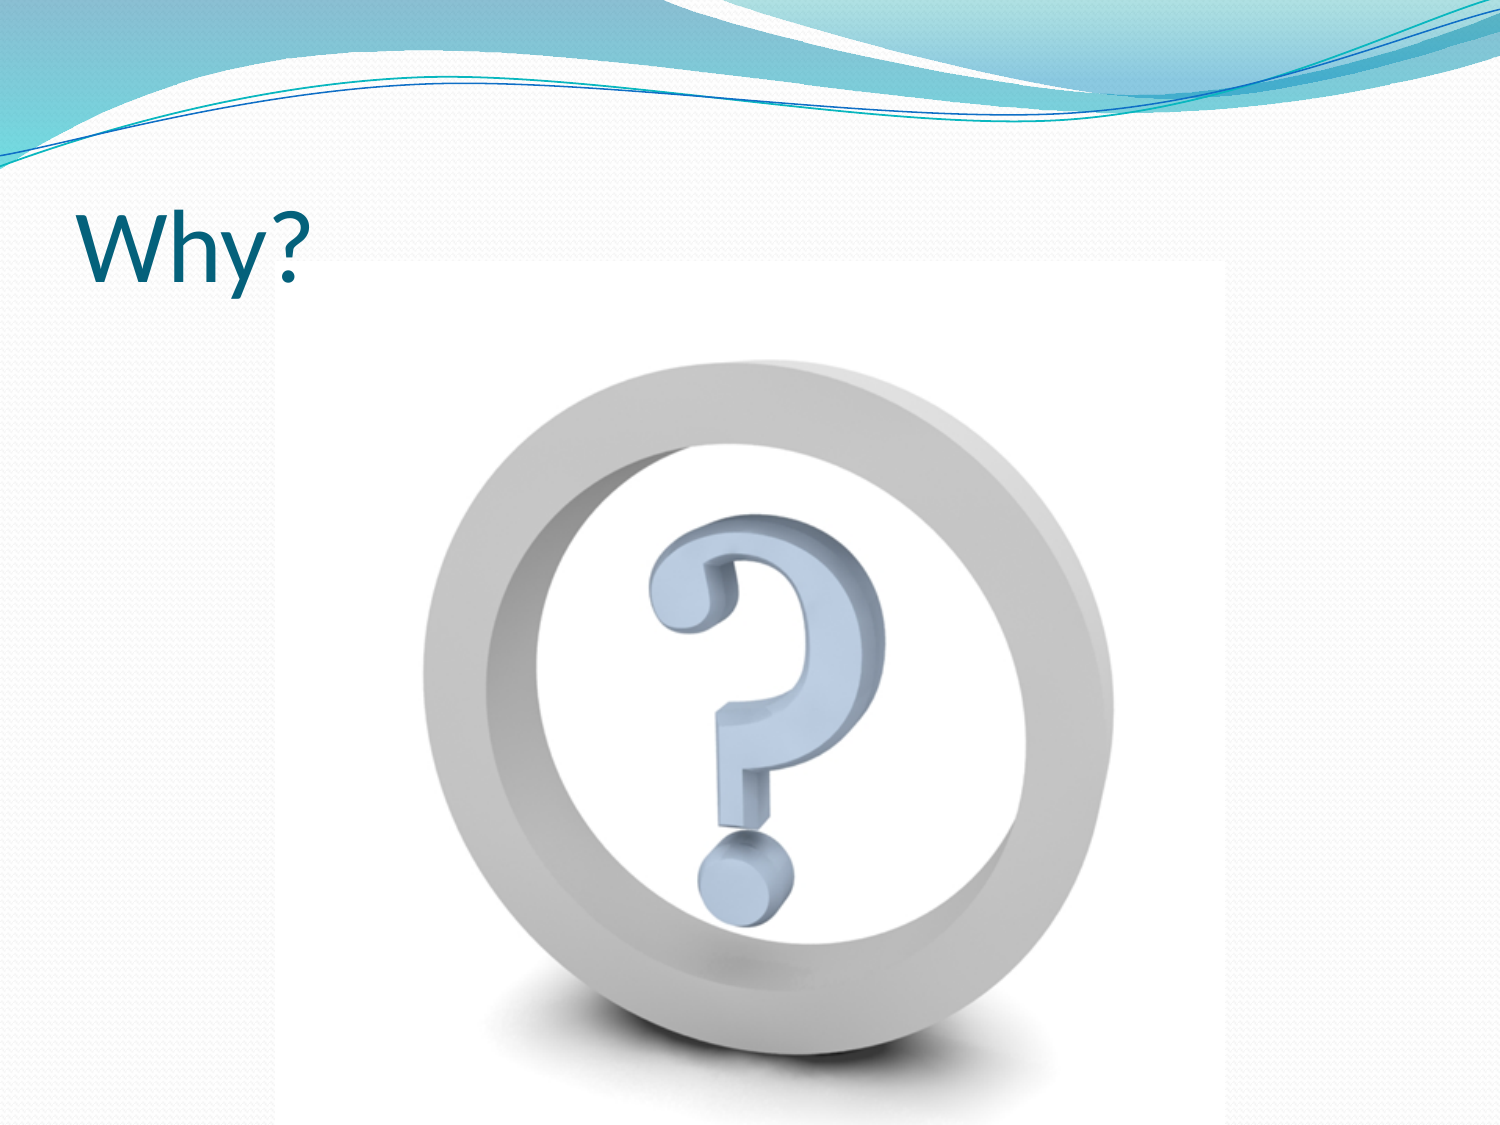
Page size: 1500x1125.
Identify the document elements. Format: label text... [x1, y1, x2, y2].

picture [275, 261, 1225, 1125]
title Why? [75, 115, 1425, 303]
